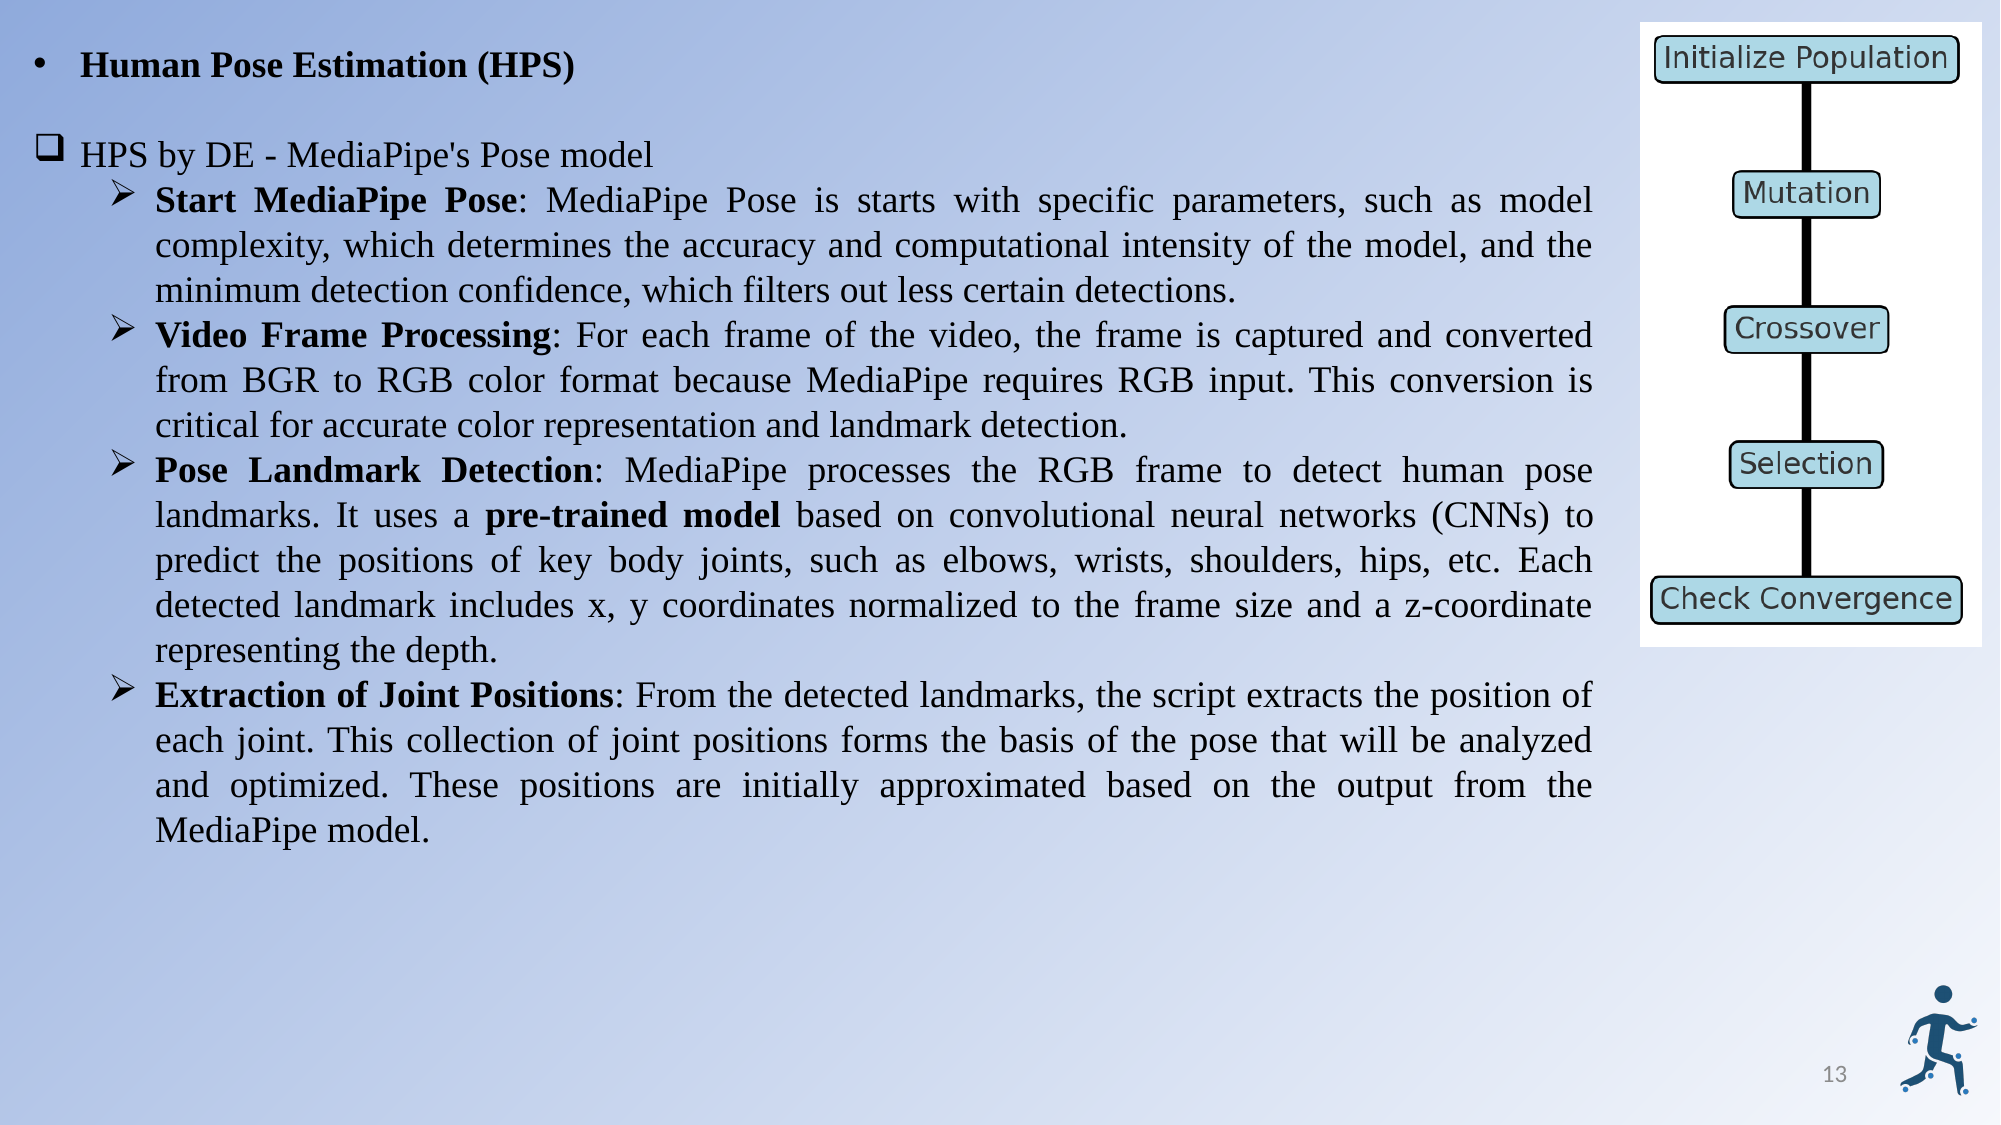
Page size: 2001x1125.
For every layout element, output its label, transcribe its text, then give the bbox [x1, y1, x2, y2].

text_box Human Pose Estimation (HPS) HPS by DE - MediaPipe's Pose model Start MediaPipe Pose: MediaPipe Pose is starts with specific parameters, such as model complexity, which determines the accuracy and computational intensity of the model, and the minimum detection confidence, which filters out less certain detections. Video Frame Processing: For each frame of the video, the frame is captured and converted from BGR to RGB color format because MediaPipe requires RGB input. This conversion is critical for accurate color representation and landmark detection. Pose Landmark Detection: MediaPipe processes the RGB frame to detect human pose landmarks. It uses a pre-trained model based on convolutional neural networks (CNNs) to predict the positions of key body joints, such as elbows, wrists, shoulders, hips, etc. Each detected landmark includes x, y coordinates normalized to the frame size and a z-coordinate representing the depth. Extraction of Joint Positions: From the detected landmarks, the script extracts the position of each joint. This collection of joint positions forms the basis of the pose that will be analyzed and optimized. These positions are initially approximated based on the output from the MediaPipe model. [18, 32, 1610, 858]
picture [1640, 22, 1982, 647]
picture [1877, 980, 2000, 1103]
slide_number 13 [1412, 1042, 1863, 1103]
